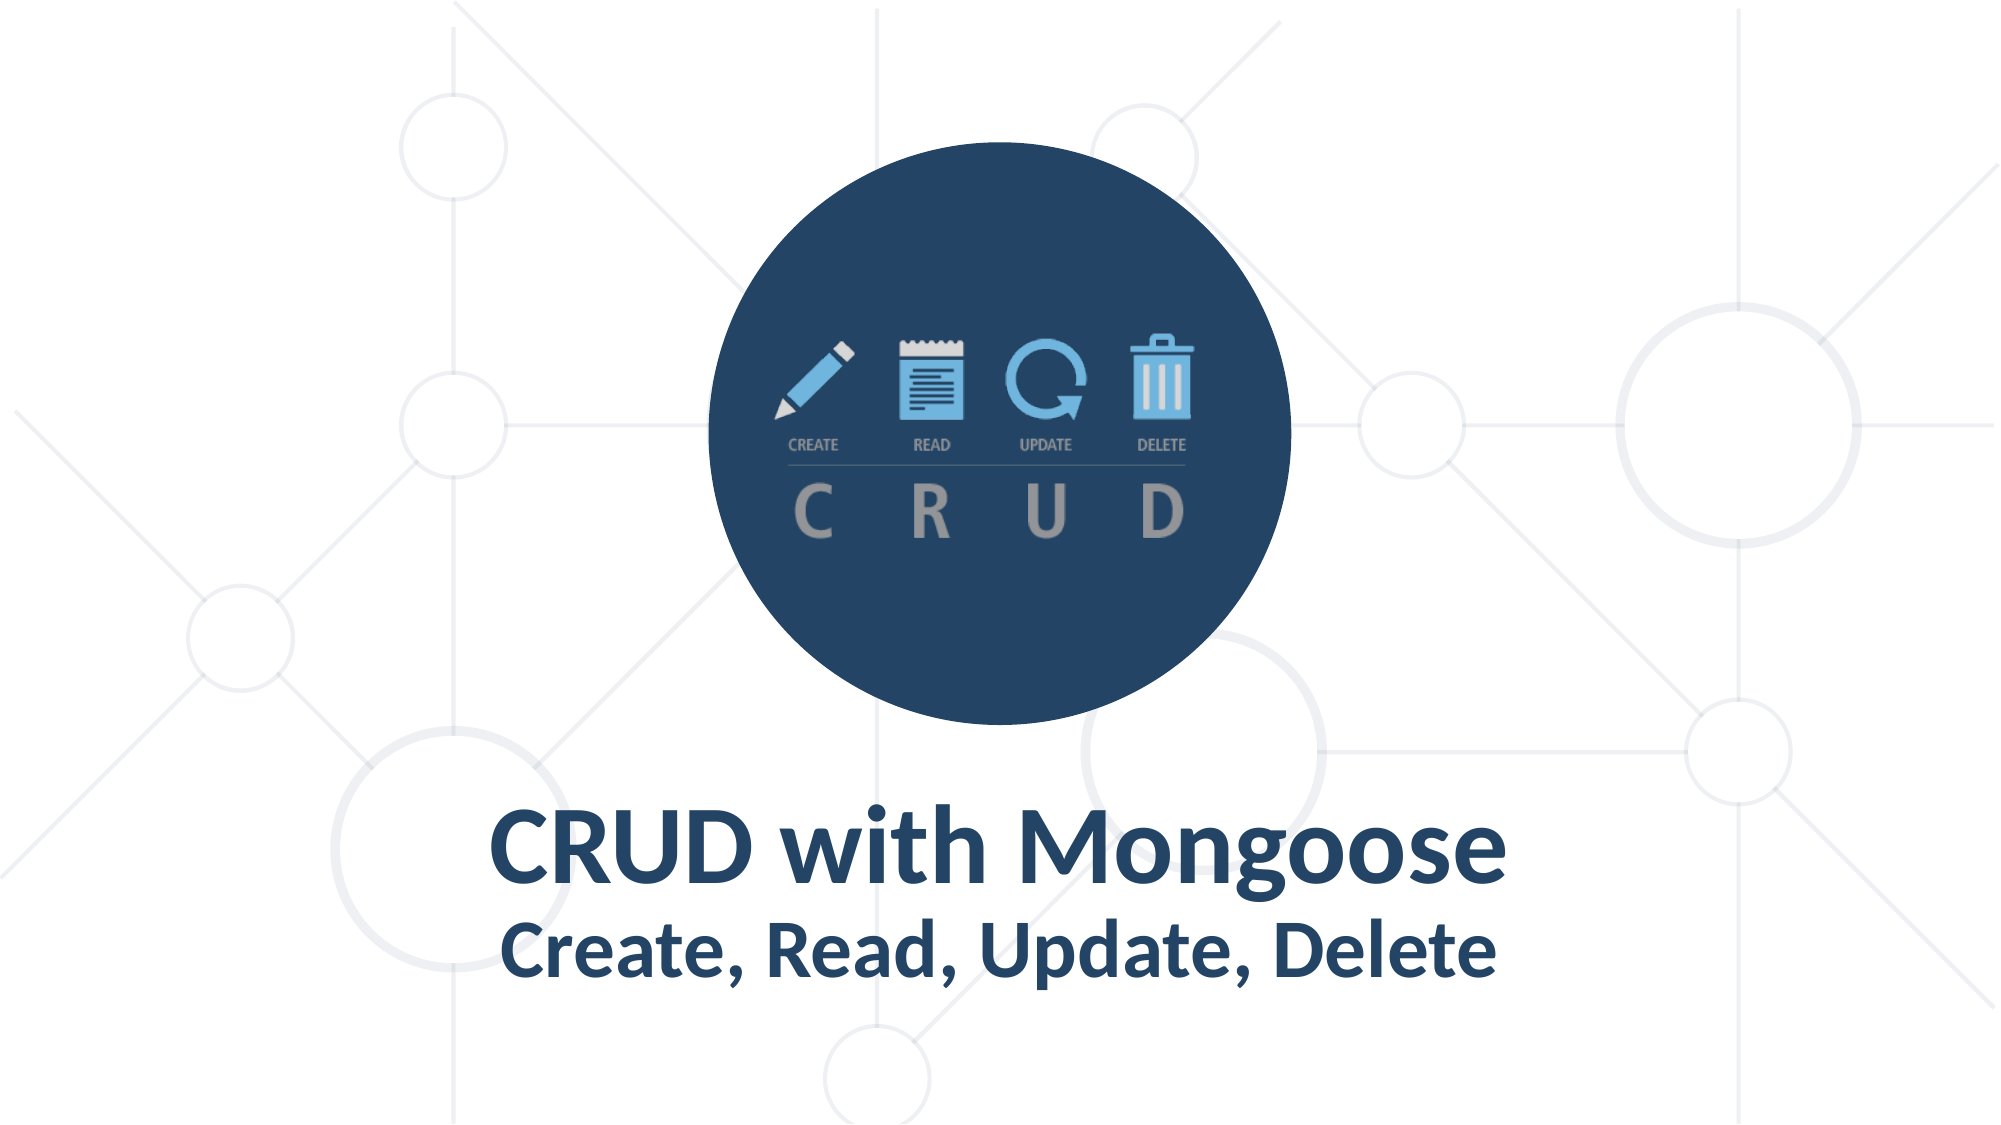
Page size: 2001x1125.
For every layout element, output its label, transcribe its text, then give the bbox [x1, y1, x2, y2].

list CRUD with Mongoose [100, 771, 1900, 898]
picture [655, 298, 1320, 566]
list Create, Read, Update, Delete [100, 900, 1900, 983]
